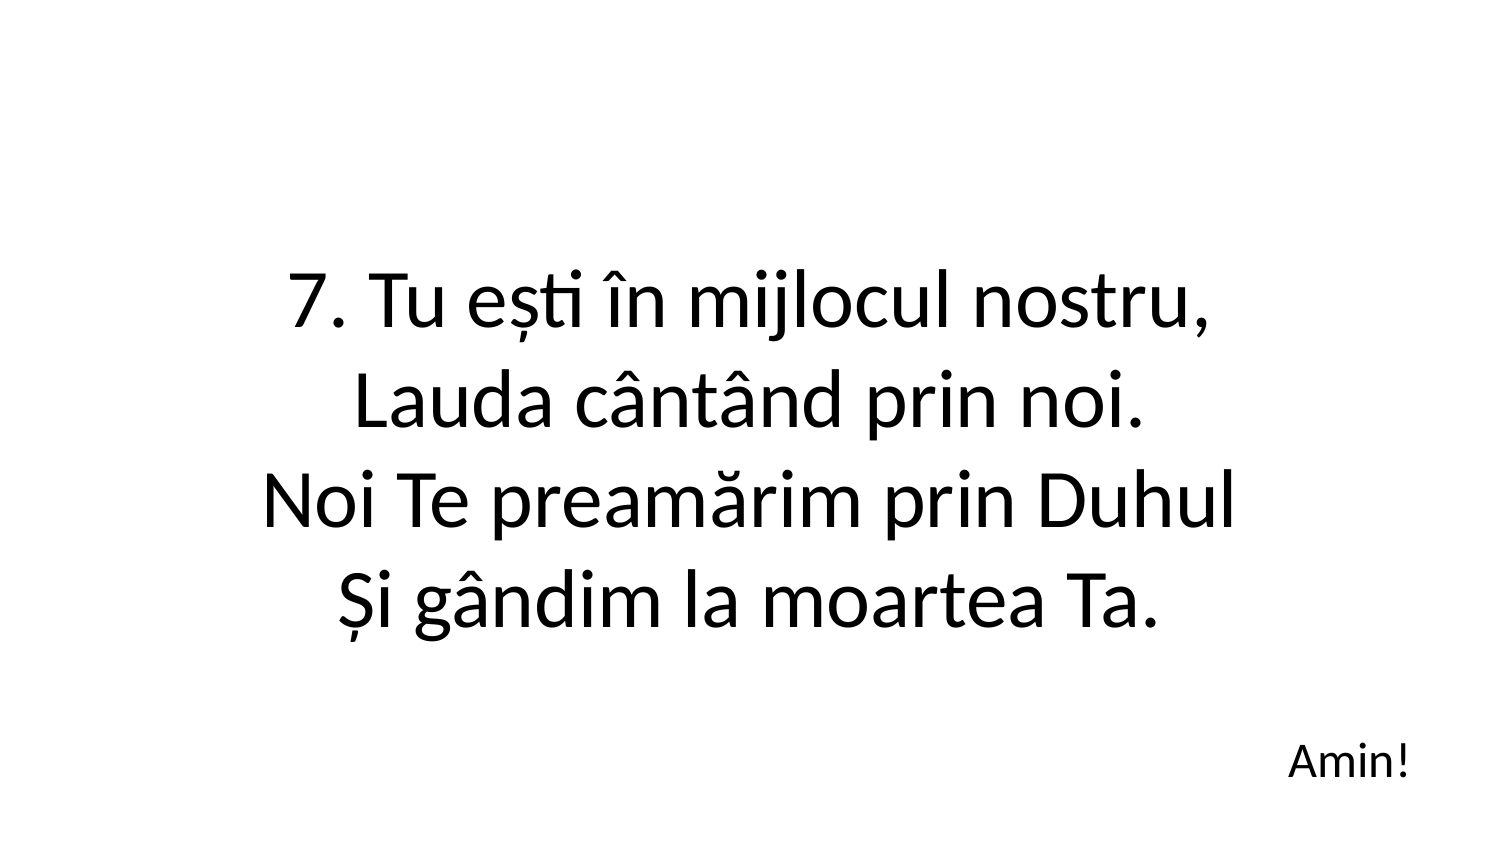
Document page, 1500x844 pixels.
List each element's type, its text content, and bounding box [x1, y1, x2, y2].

text_box 7. Tu ești în mijlocul nostru, Lauda cântând prin noi. Noi Te preamărim prin Duhul Și gândim la moartea Ta. [246, 192, 1254, 652]
text_box Amin! [1273, 674, 1427, 795]
